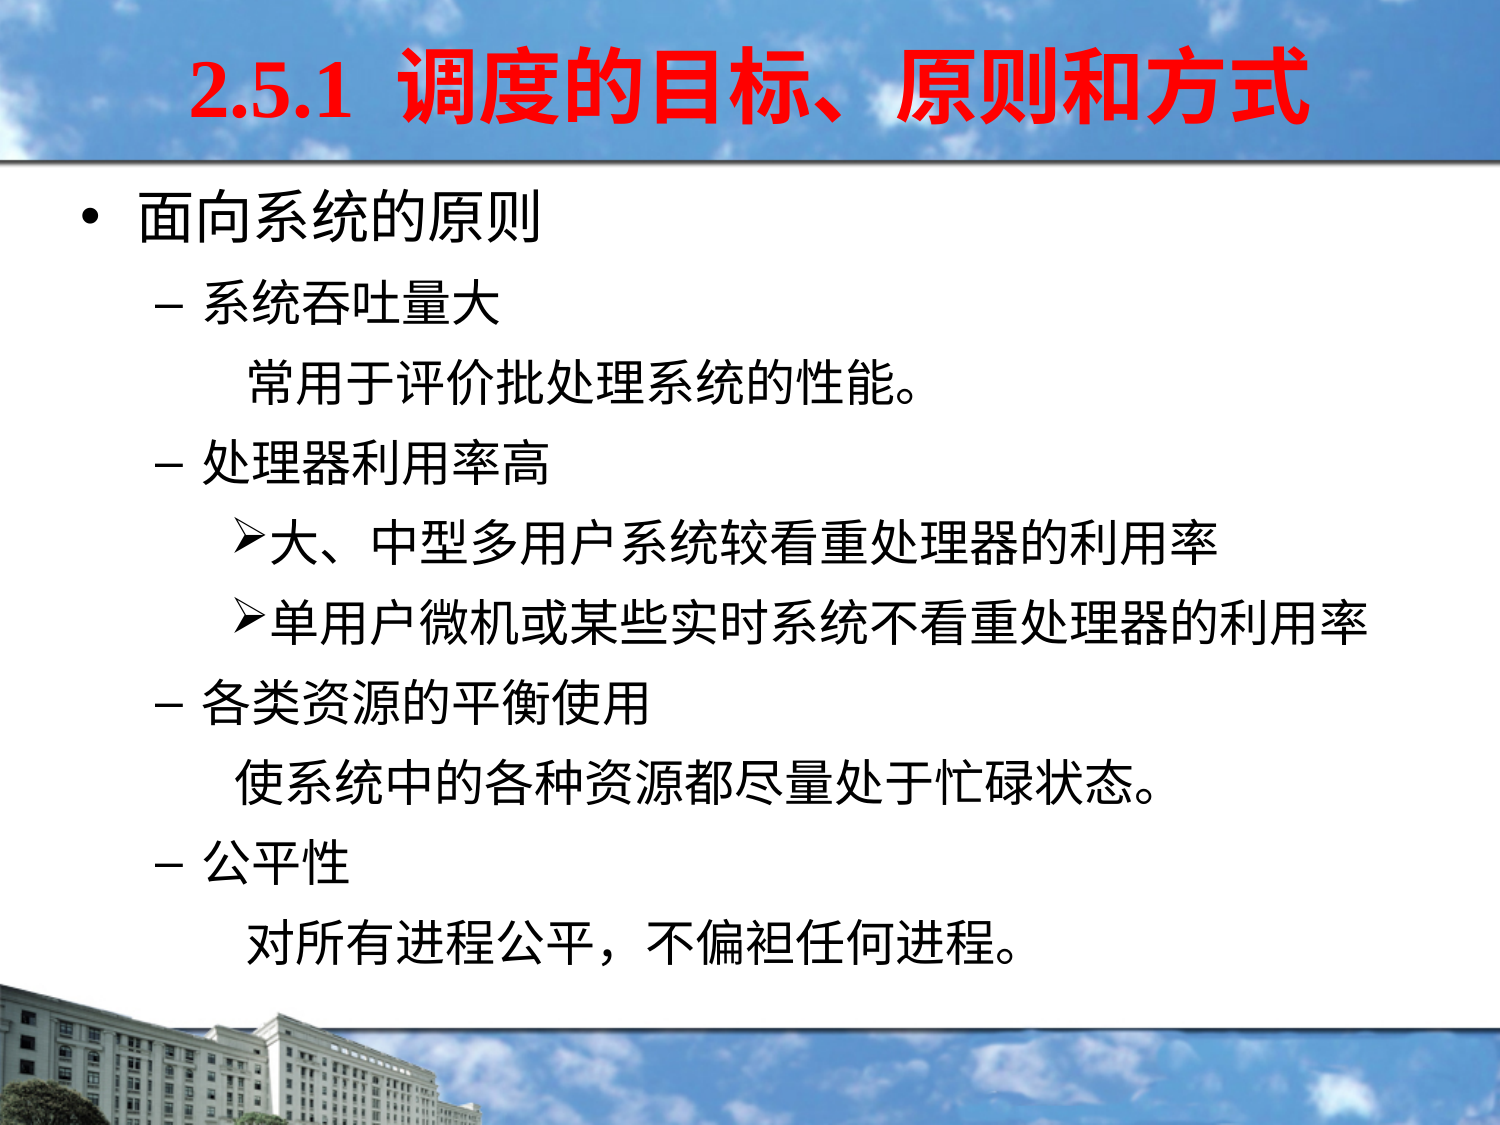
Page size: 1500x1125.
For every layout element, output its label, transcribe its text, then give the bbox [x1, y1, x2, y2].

title 2.5.1 调度的目标、原则和方式 [75, 7, 1425, 161]
picture [0, 0, 1500, 1125]
list 面向系统的原则 系统吞吐量大 常用于评价批处理系统的性能。 处理器利用率高 大、中型多用户系统较看重处理器的利用率 单用户微机或某些实时系统不看重处理器的利用率 各类资源的平衡使用 使系统中的各种资源都尽量处于忙碌状态。 公平性 对所有进程公平，不偏袒任何进程。 [64, 172, 1415, 916]
